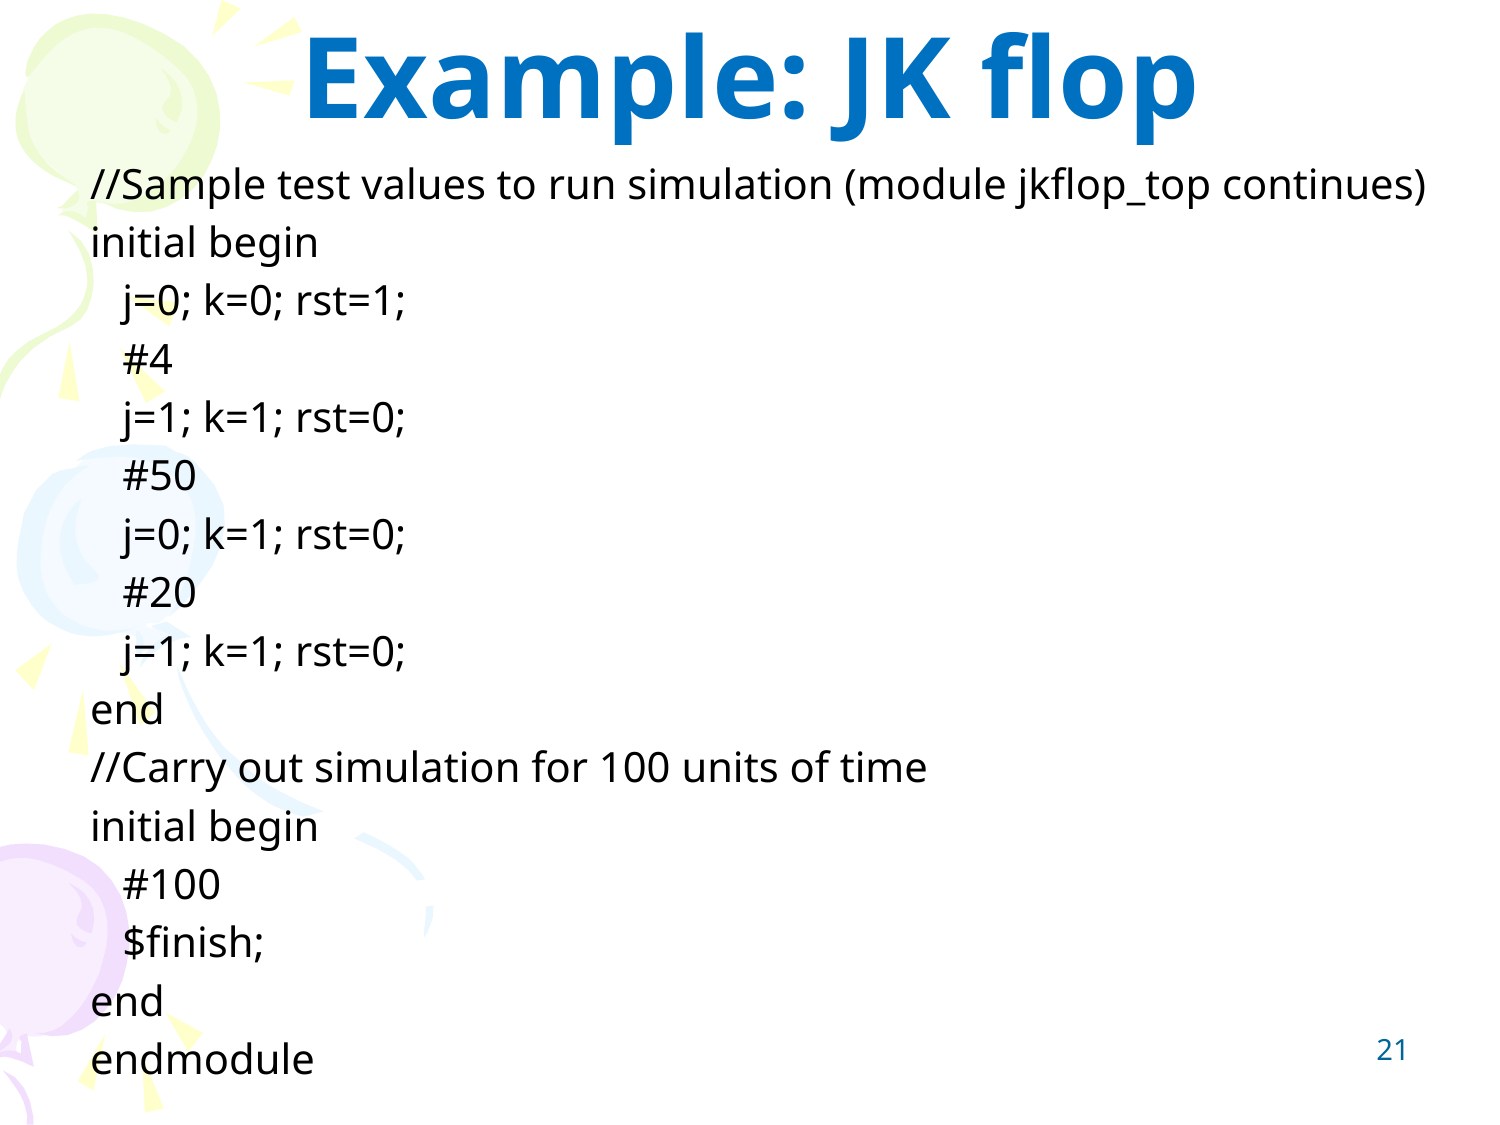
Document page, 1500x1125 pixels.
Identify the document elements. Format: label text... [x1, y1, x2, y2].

list //Sample test values to run simulation (module jkflop_top continues) initial begin j=0; k=0; rst=1; #4 j=1; k=1; rst=0; #50 j=0; k=1; rst=0; #20 j=1; k=1; rst=0; end //Carry out simulation for 100 units of time initial begin #100 $finish; end endmodule [75, 149, 1500, 1125]
title Example: JK flop [0, 16, 1500, 150]
